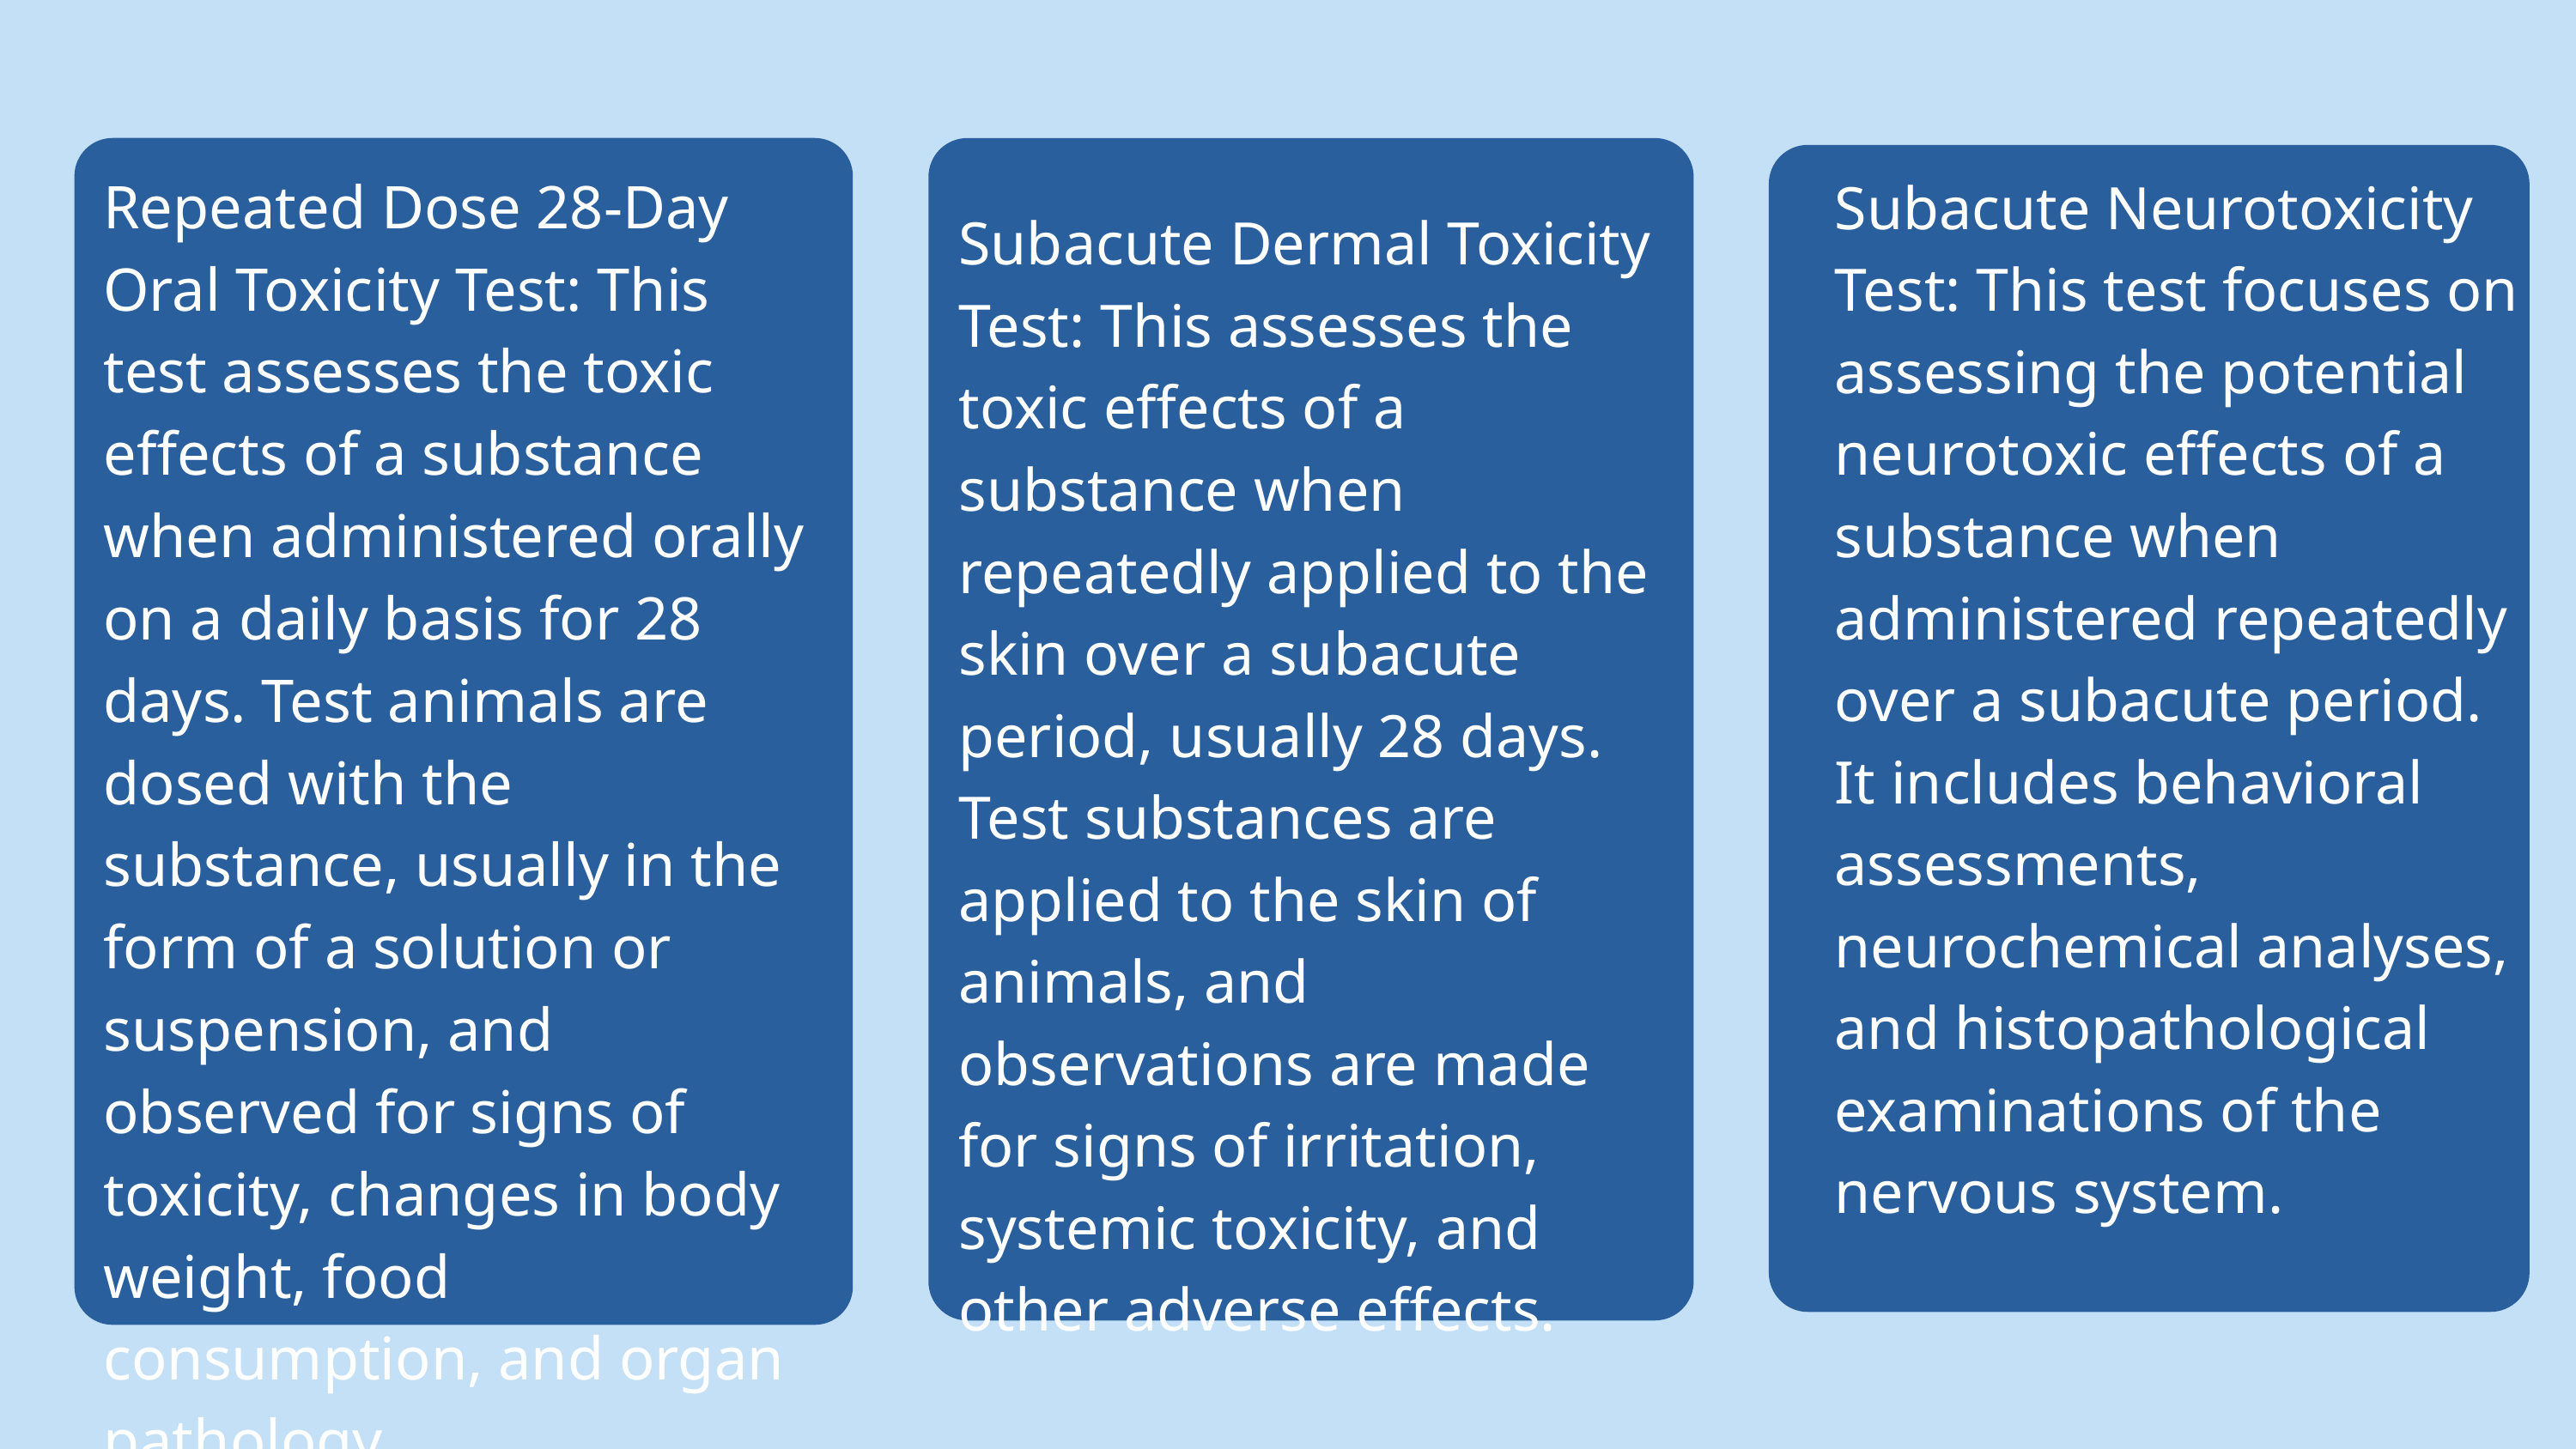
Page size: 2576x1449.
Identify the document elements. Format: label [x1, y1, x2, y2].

text_box [0, 0, 2576, 1449]
text_box [1768, 144, 2530, 1313]
text_box [74, 137, 854, 1325]
text_box [928, 137, 1694, 1321]
